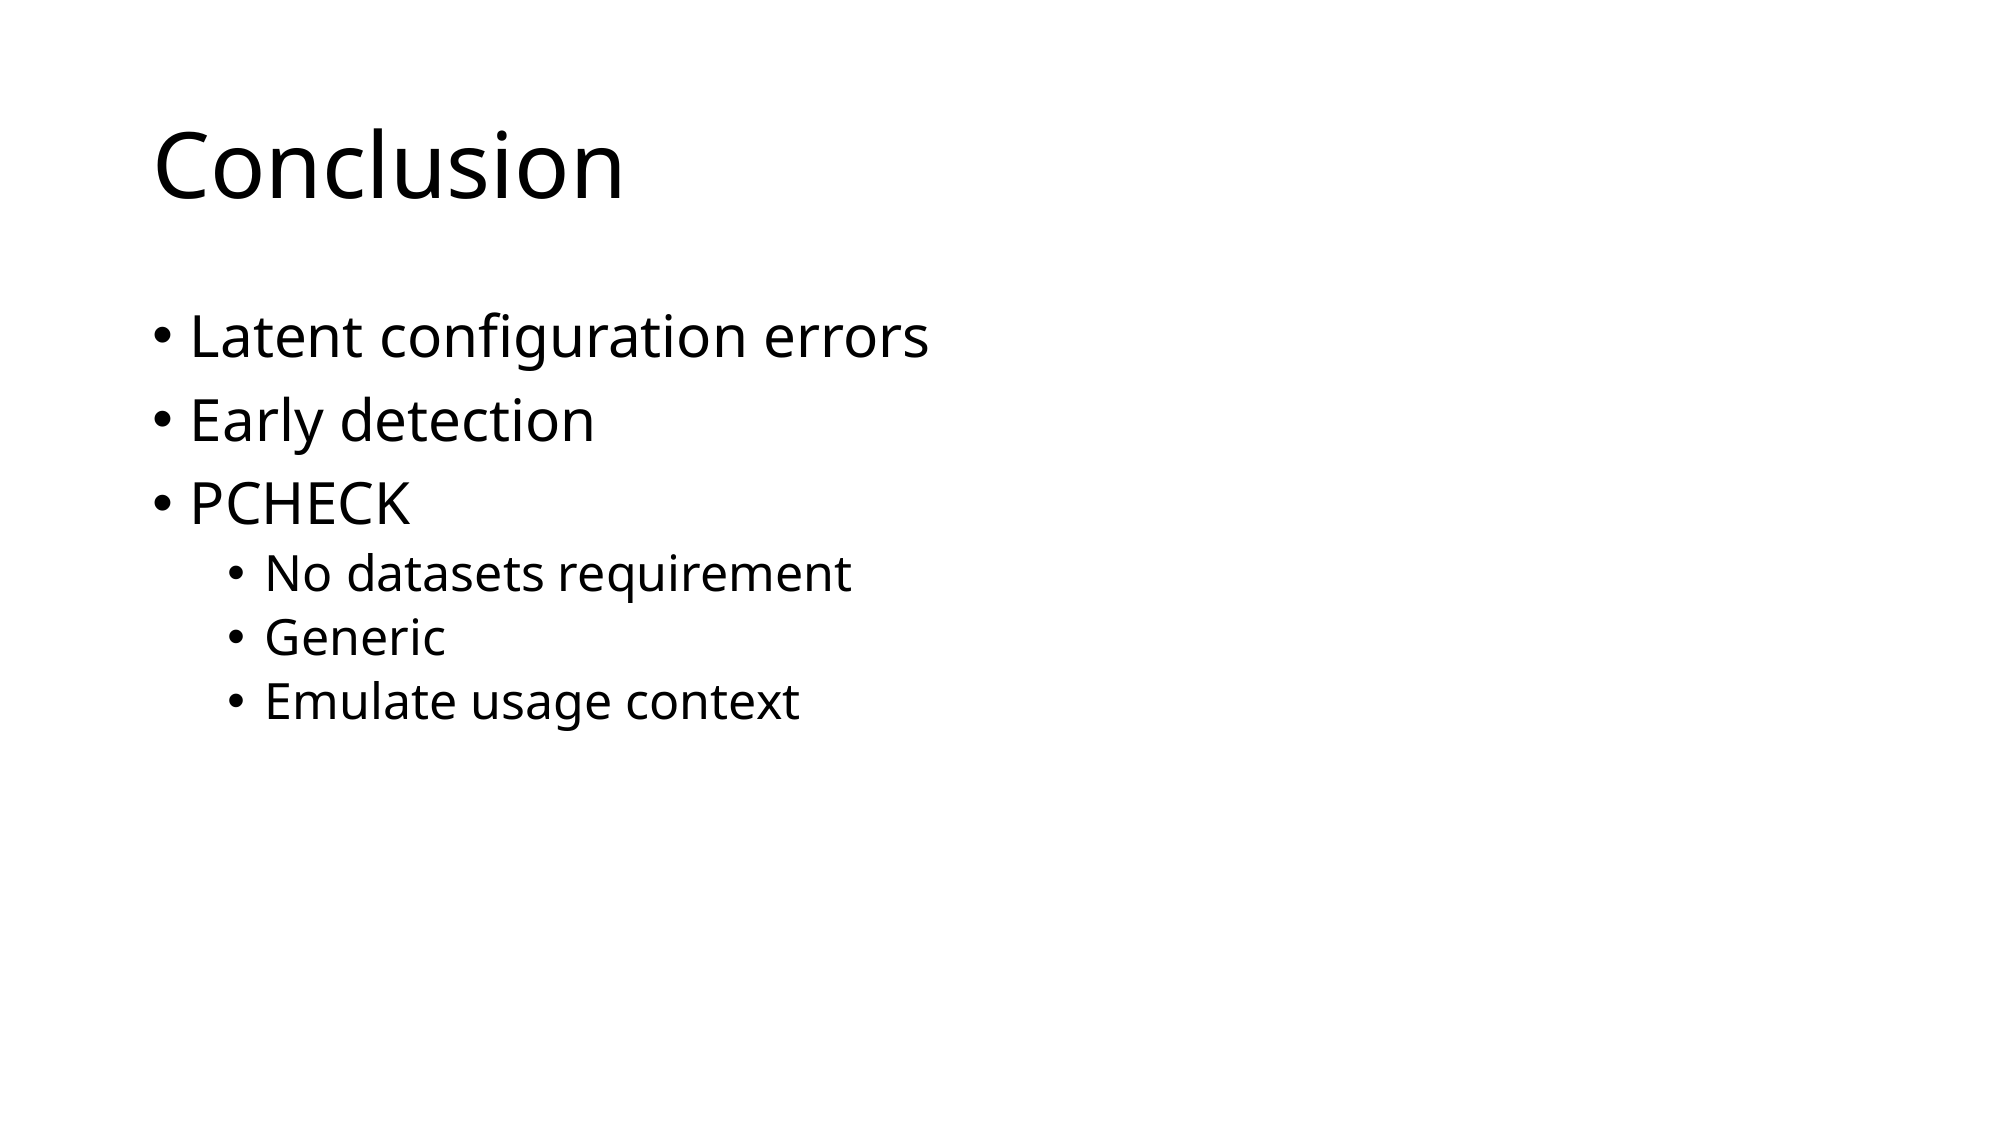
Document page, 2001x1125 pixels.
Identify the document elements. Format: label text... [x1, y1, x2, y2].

list Latent configuration errors Early detection PCHECK No datasets requirement Generic Emulate usage context [137, 299, 1863, 1014]
title Conclusion [137, 59, 1863, 278]
